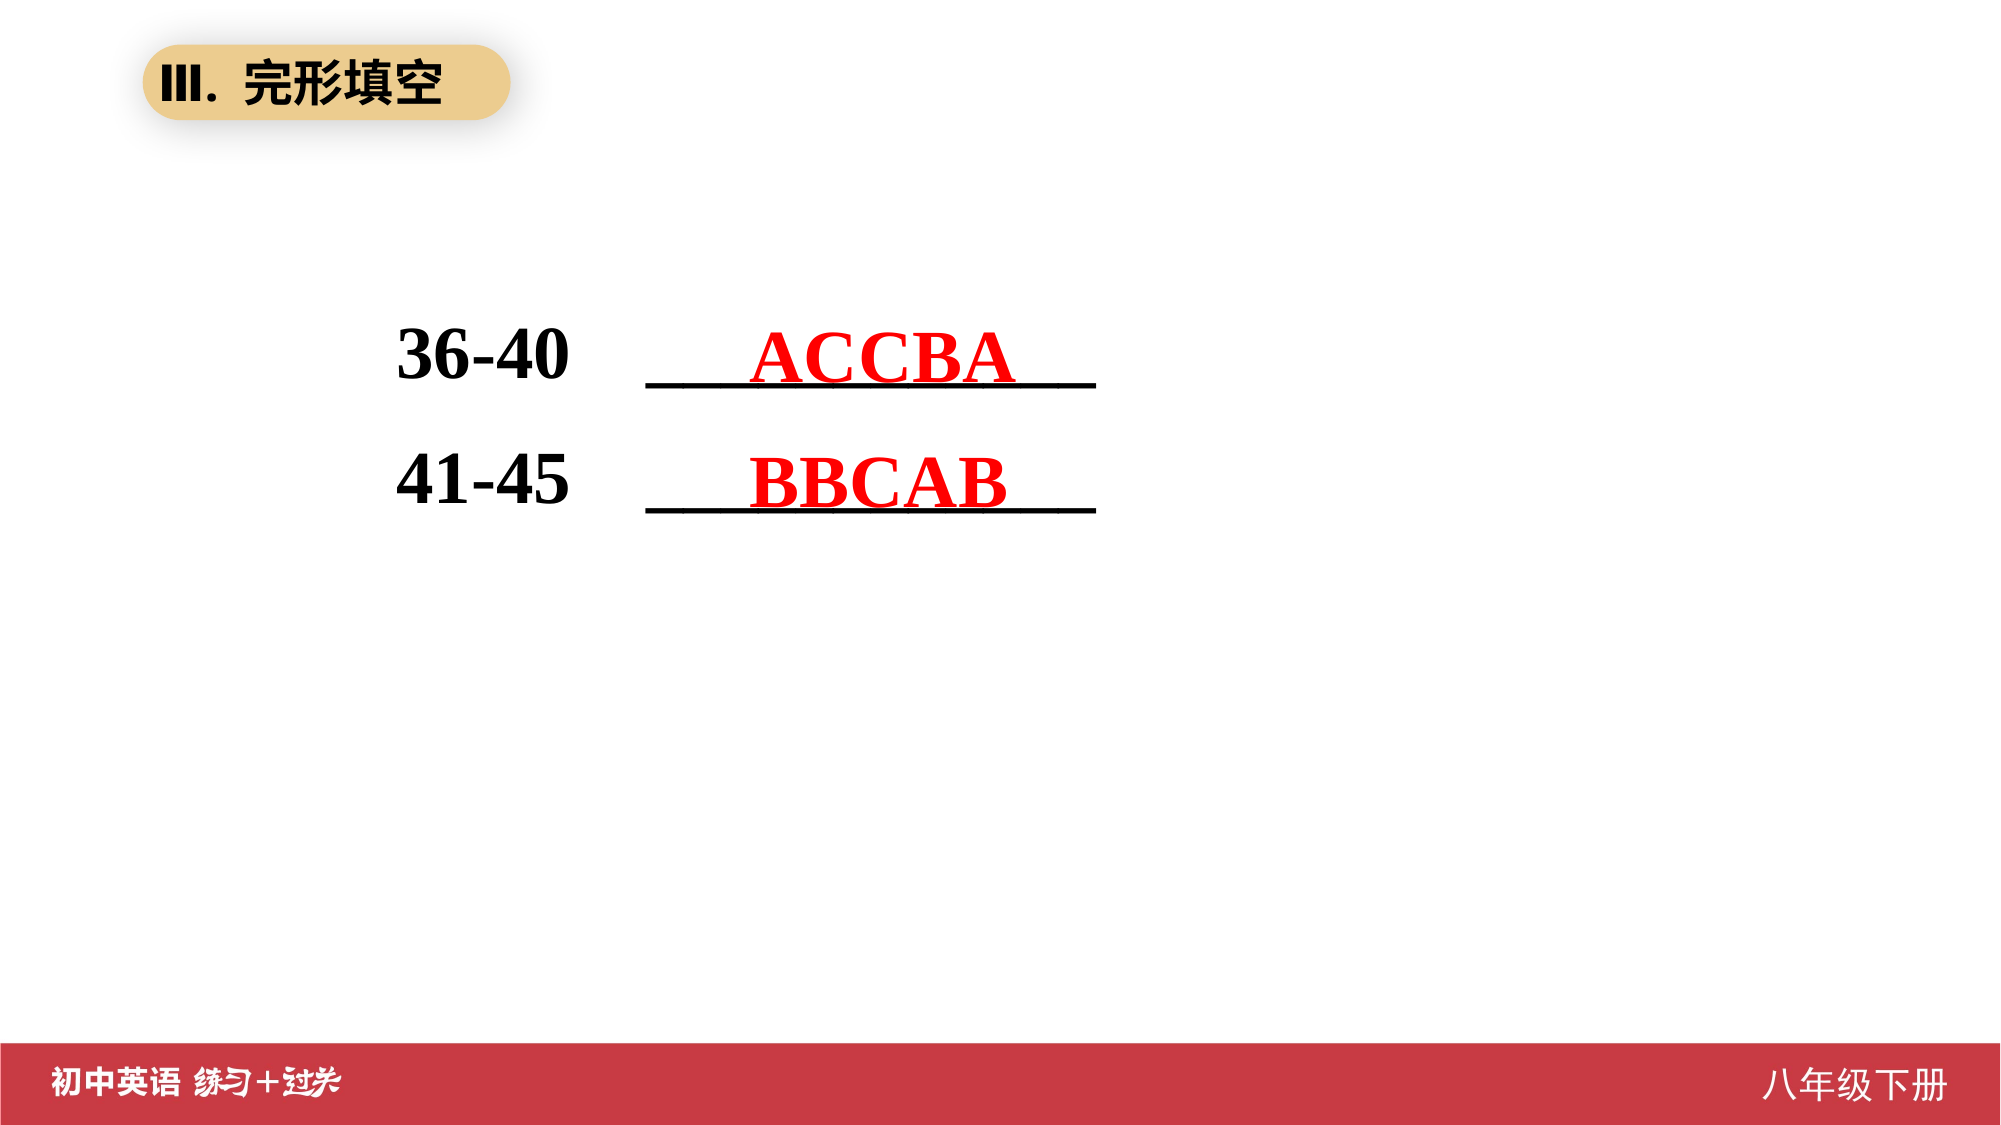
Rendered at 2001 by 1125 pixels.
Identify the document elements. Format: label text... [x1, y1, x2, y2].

text_box [170, 43, 512, 122]
text_box Ⅲ. 完形填空 [142, 44, 470, 120]
text_box 36-40 ____________ 41-45 ____________ [381, 260, 1298, 526]
picture [0, 0, 2001, 1125]
text_box ACCBA BBCAB [585, 265, 1194, 531]
